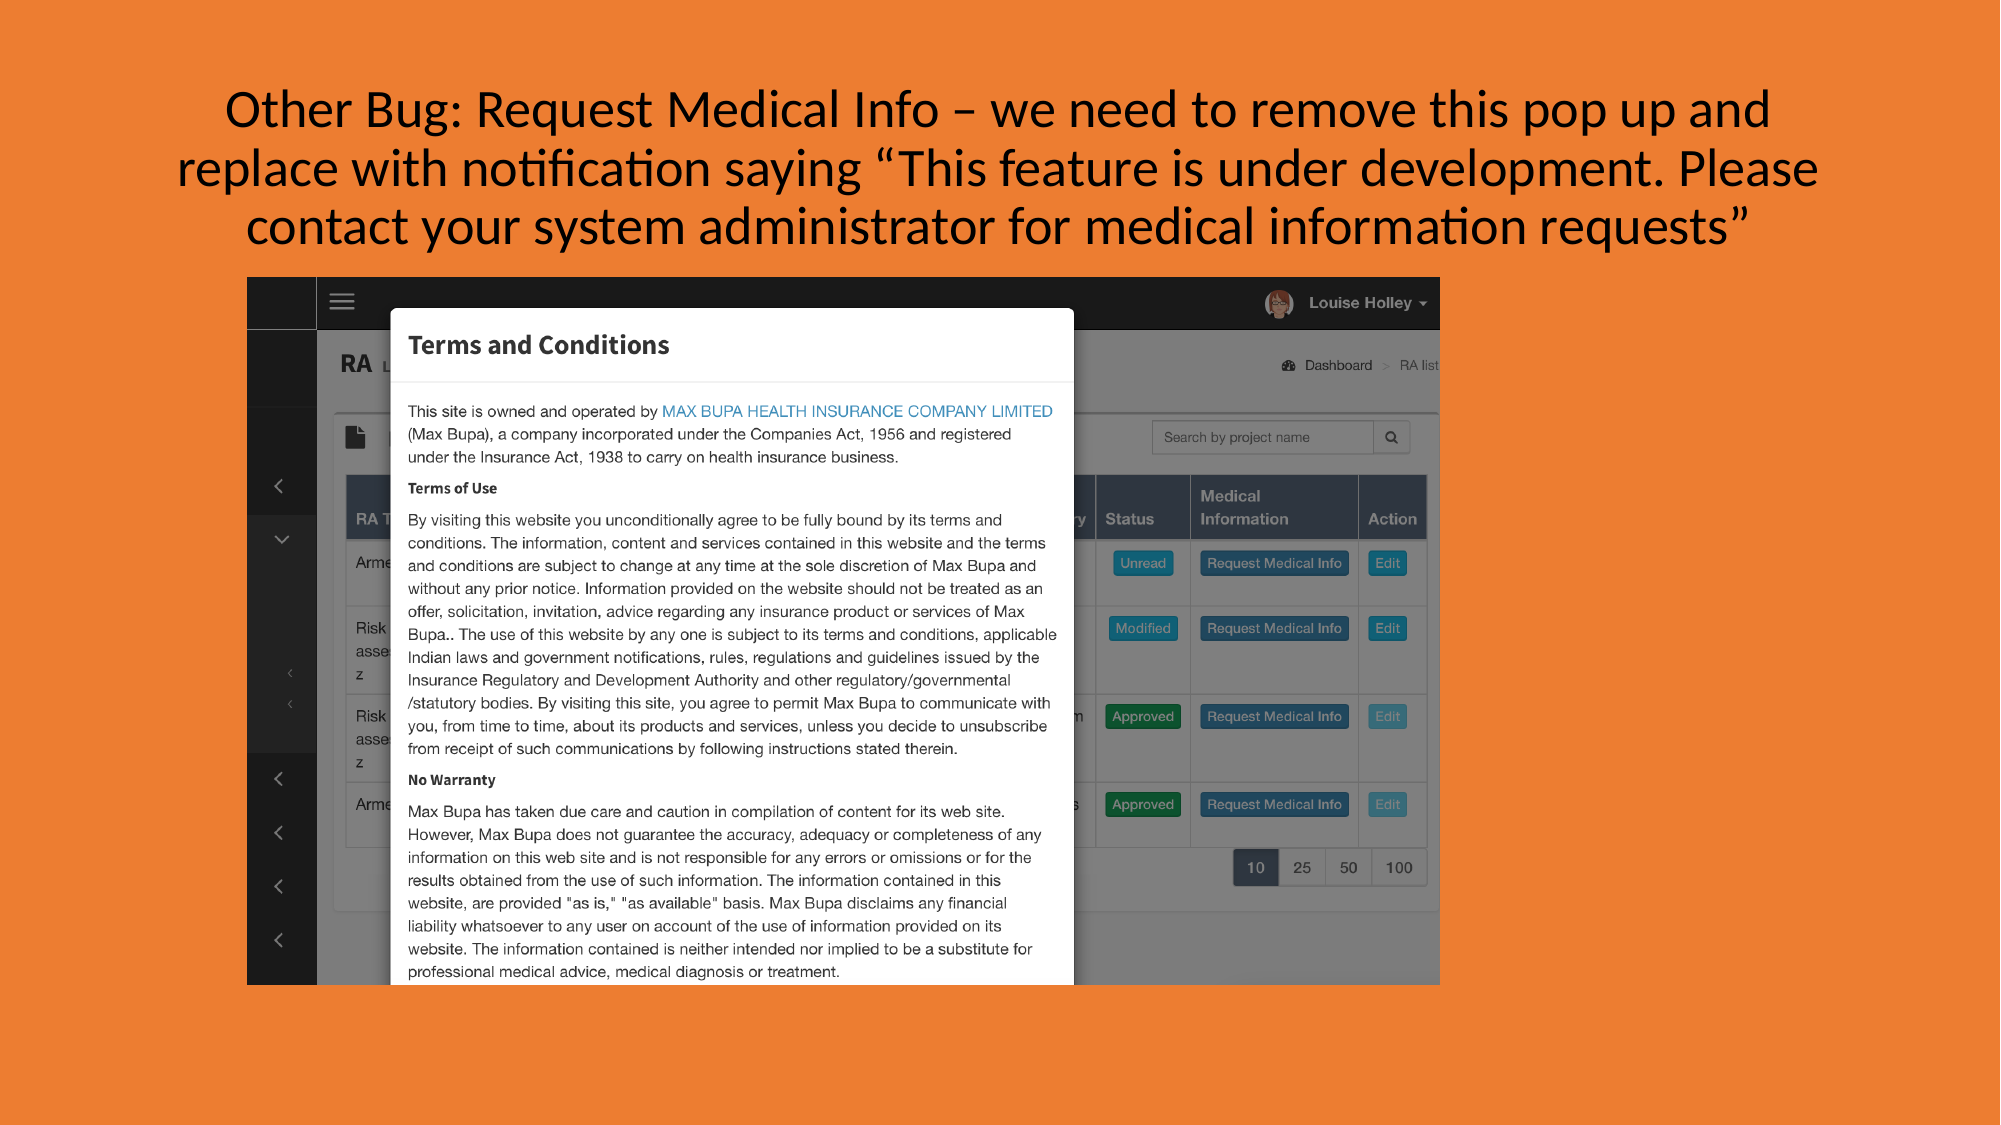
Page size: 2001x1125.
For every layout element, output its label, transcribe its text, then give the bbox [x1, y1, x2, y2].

title Other Bug: Request Medical Info – we need to remove this pop up and replace with notification saying “This feature is under development. Please contact your system administrator for medical information requests” [137, 59, 1863, 278]
picture [247, 277, 1440, 985]
